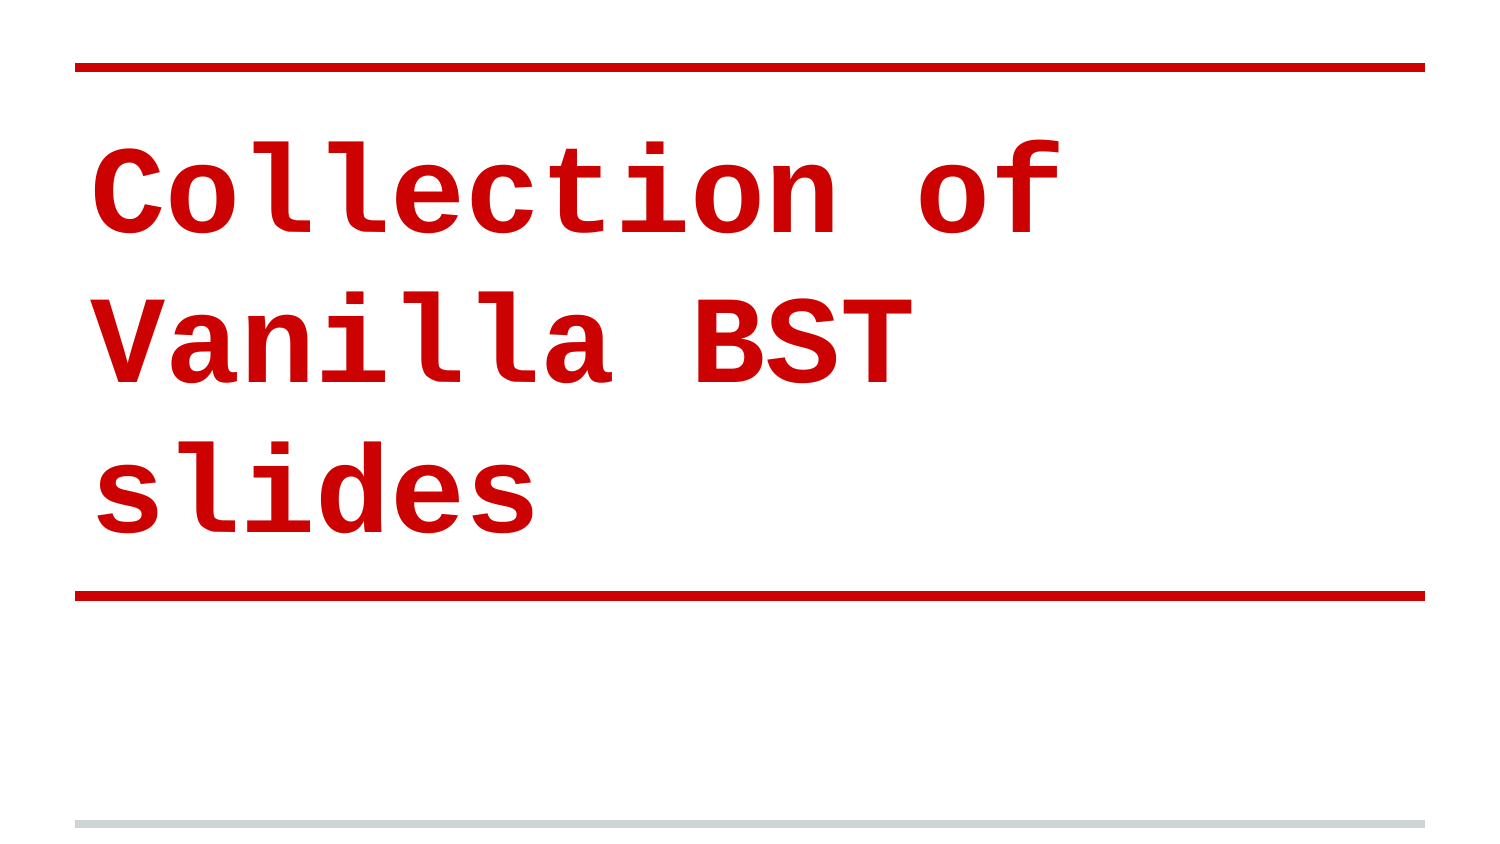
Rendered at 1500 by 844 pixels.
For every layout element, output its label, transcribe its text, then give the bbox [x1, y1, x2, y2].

title Collection of Vanilla BST slides [75, 92, 1425, 587]
